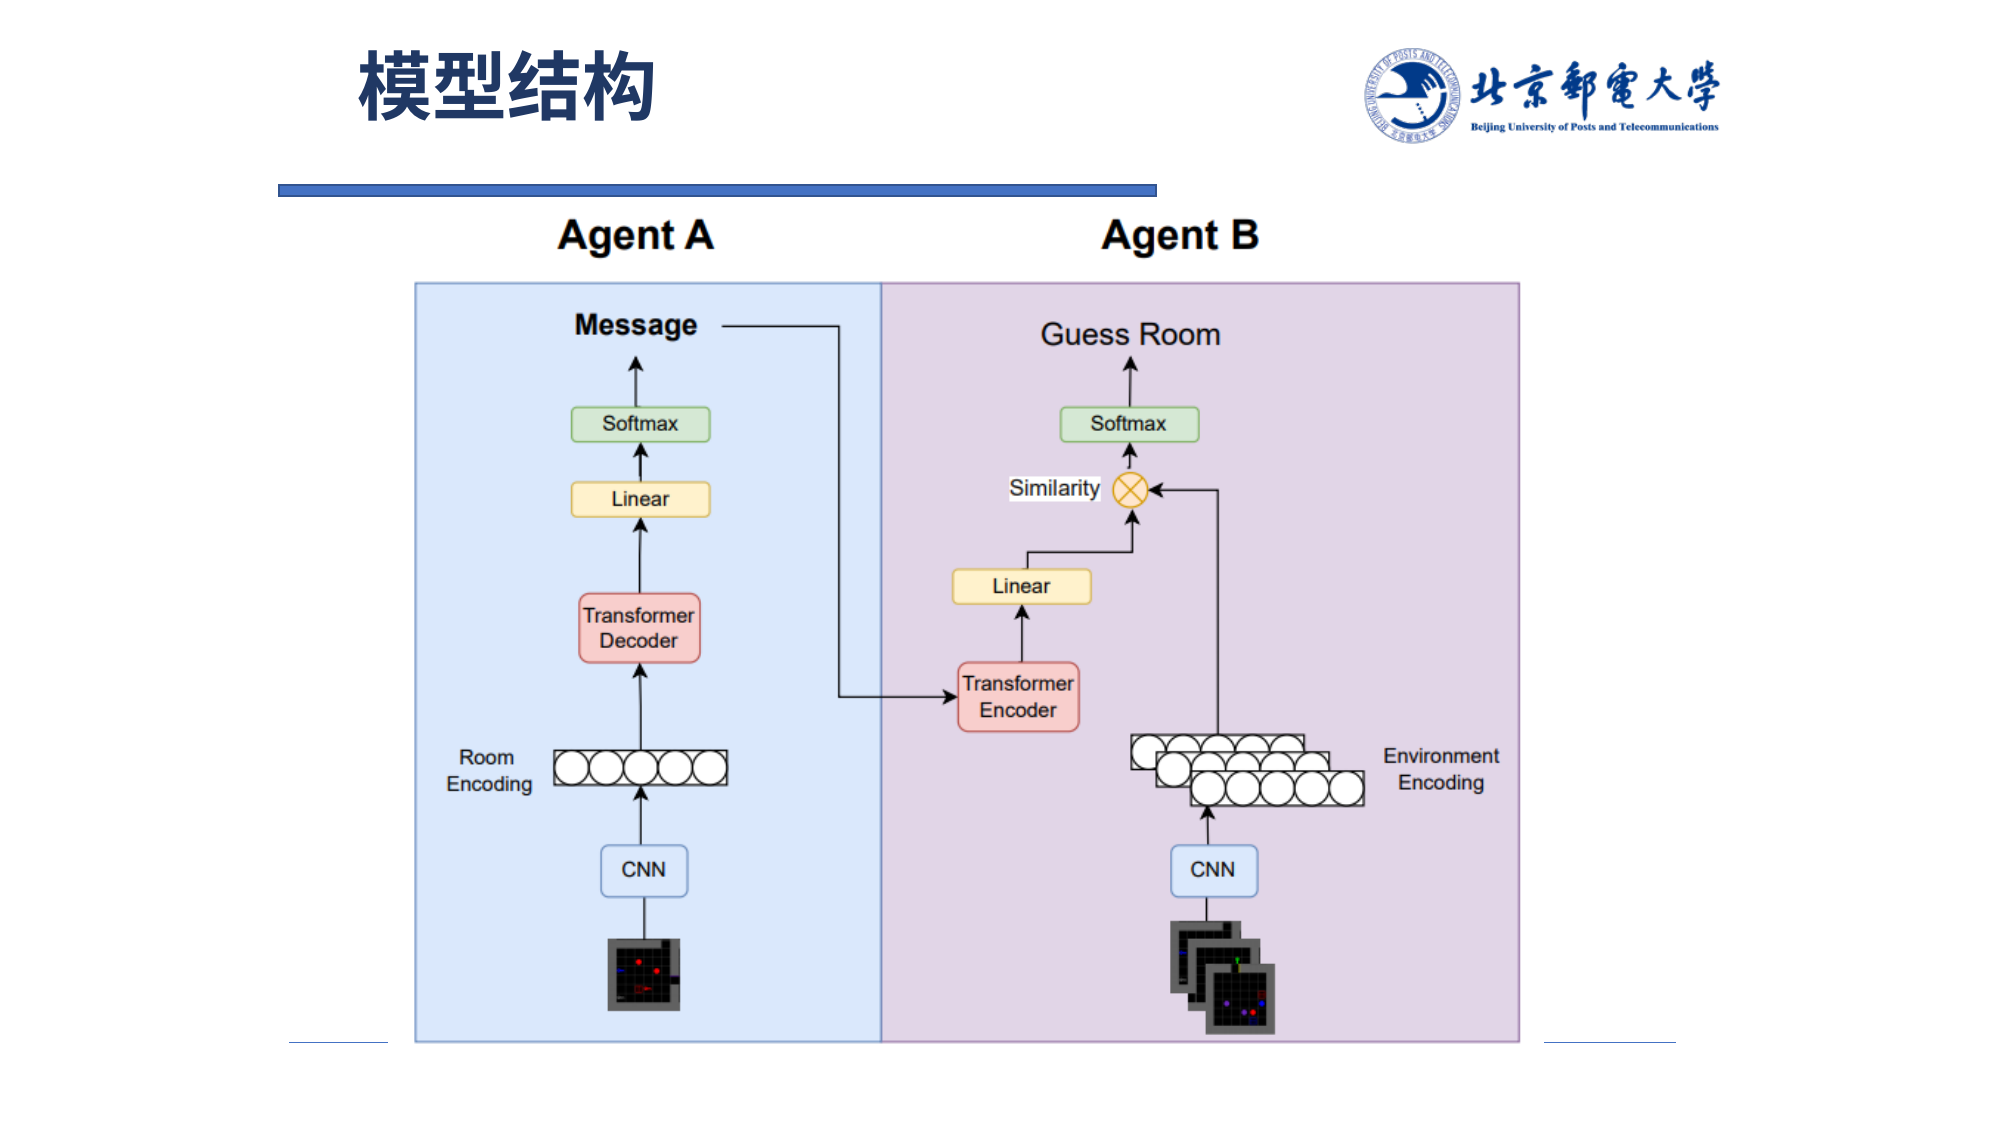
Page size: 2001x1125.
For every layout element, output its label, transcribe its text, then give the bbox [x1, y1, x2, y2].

picture [388, 199, 1544, 1060]
text_box 模型结构 [308, 31, 1482, 137]
picture [1355, 40, 1730, 152]
text_box [278, 184, 1157, 197]
